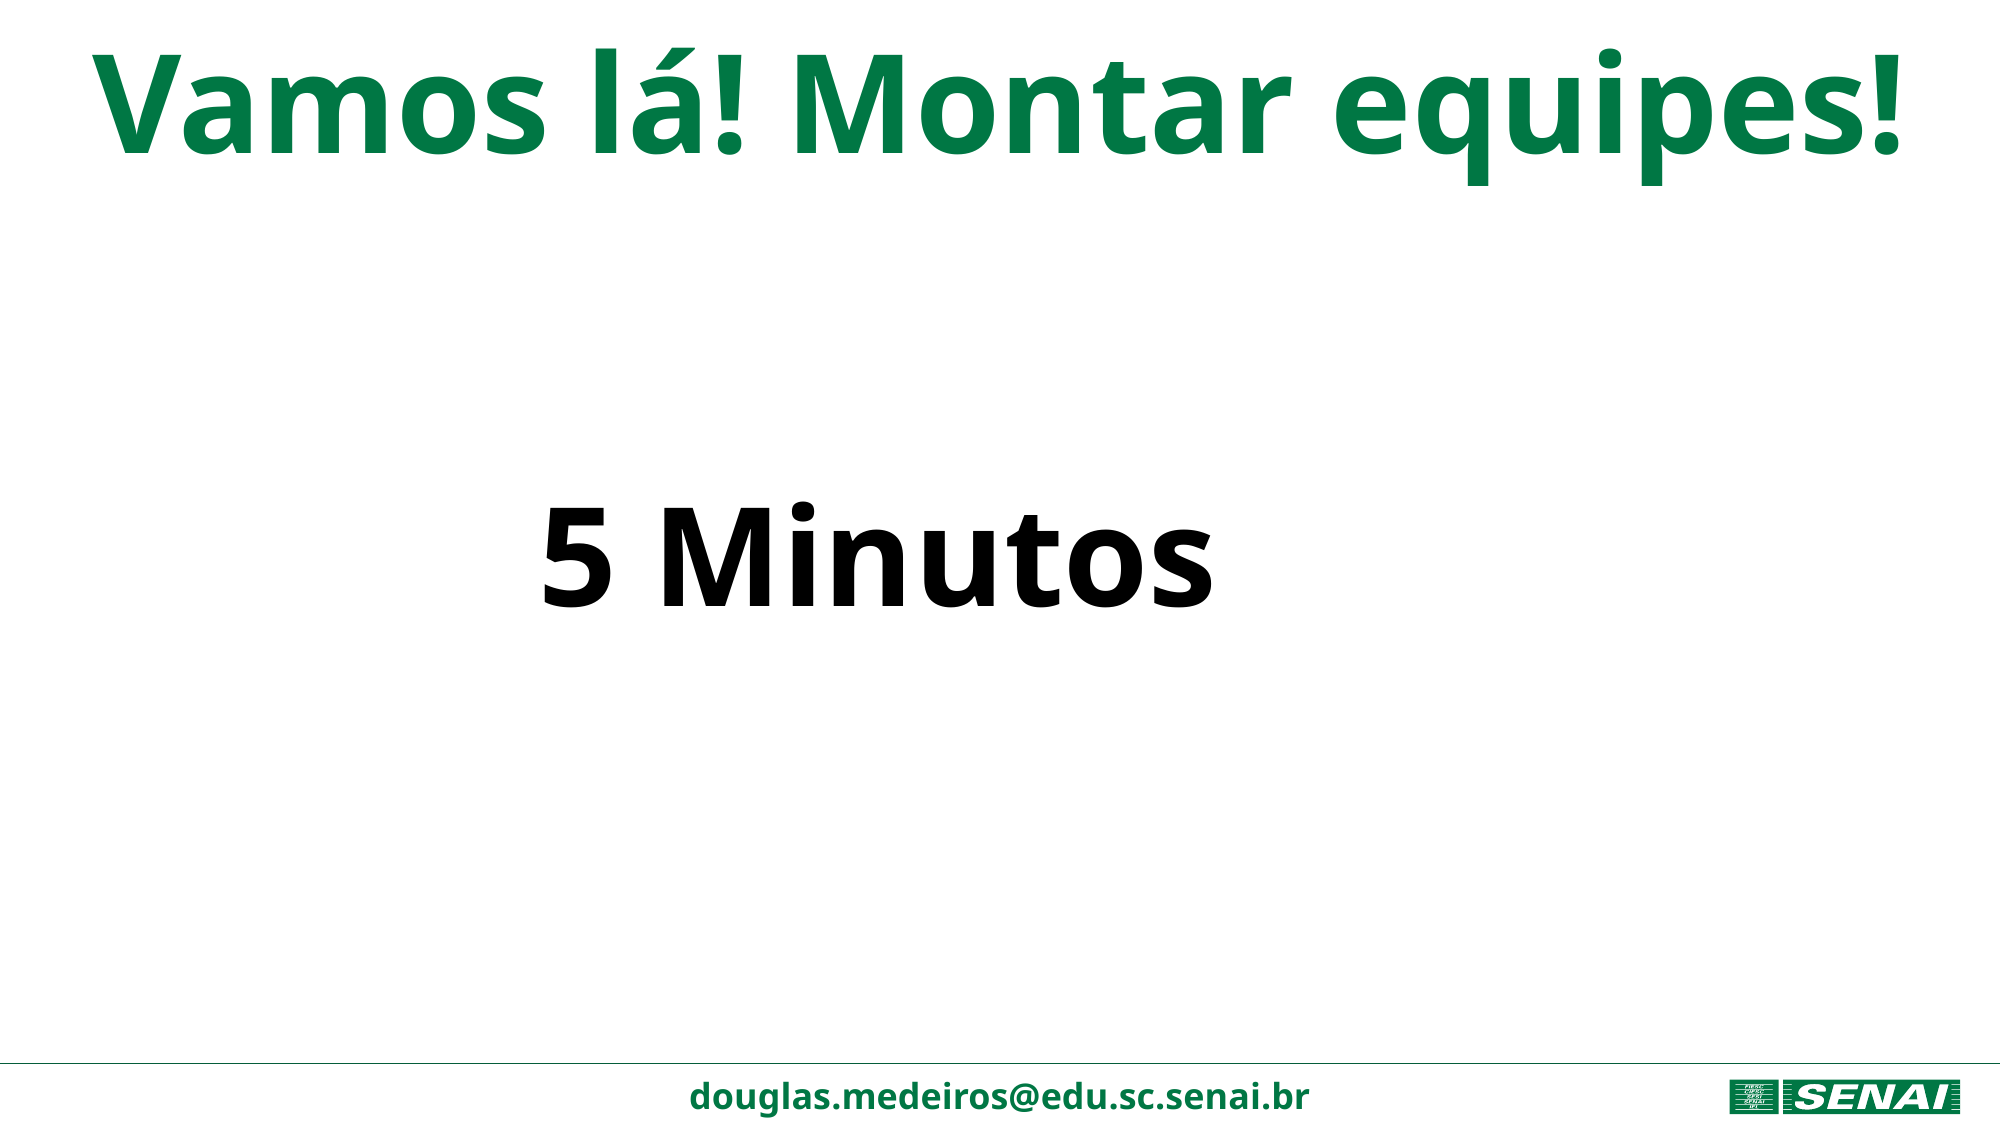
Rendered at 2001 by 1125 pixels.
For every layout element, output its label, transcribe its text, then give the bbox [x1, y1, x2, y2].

text_box douglas.medeiros@edu.sc.senai.br [0, 1070, 2000, 1125]
text_box 5 Minutos [280, 453, 1476, 672]
title Vamos lá! Montar equipes! [0, 0, 2000, 218]
